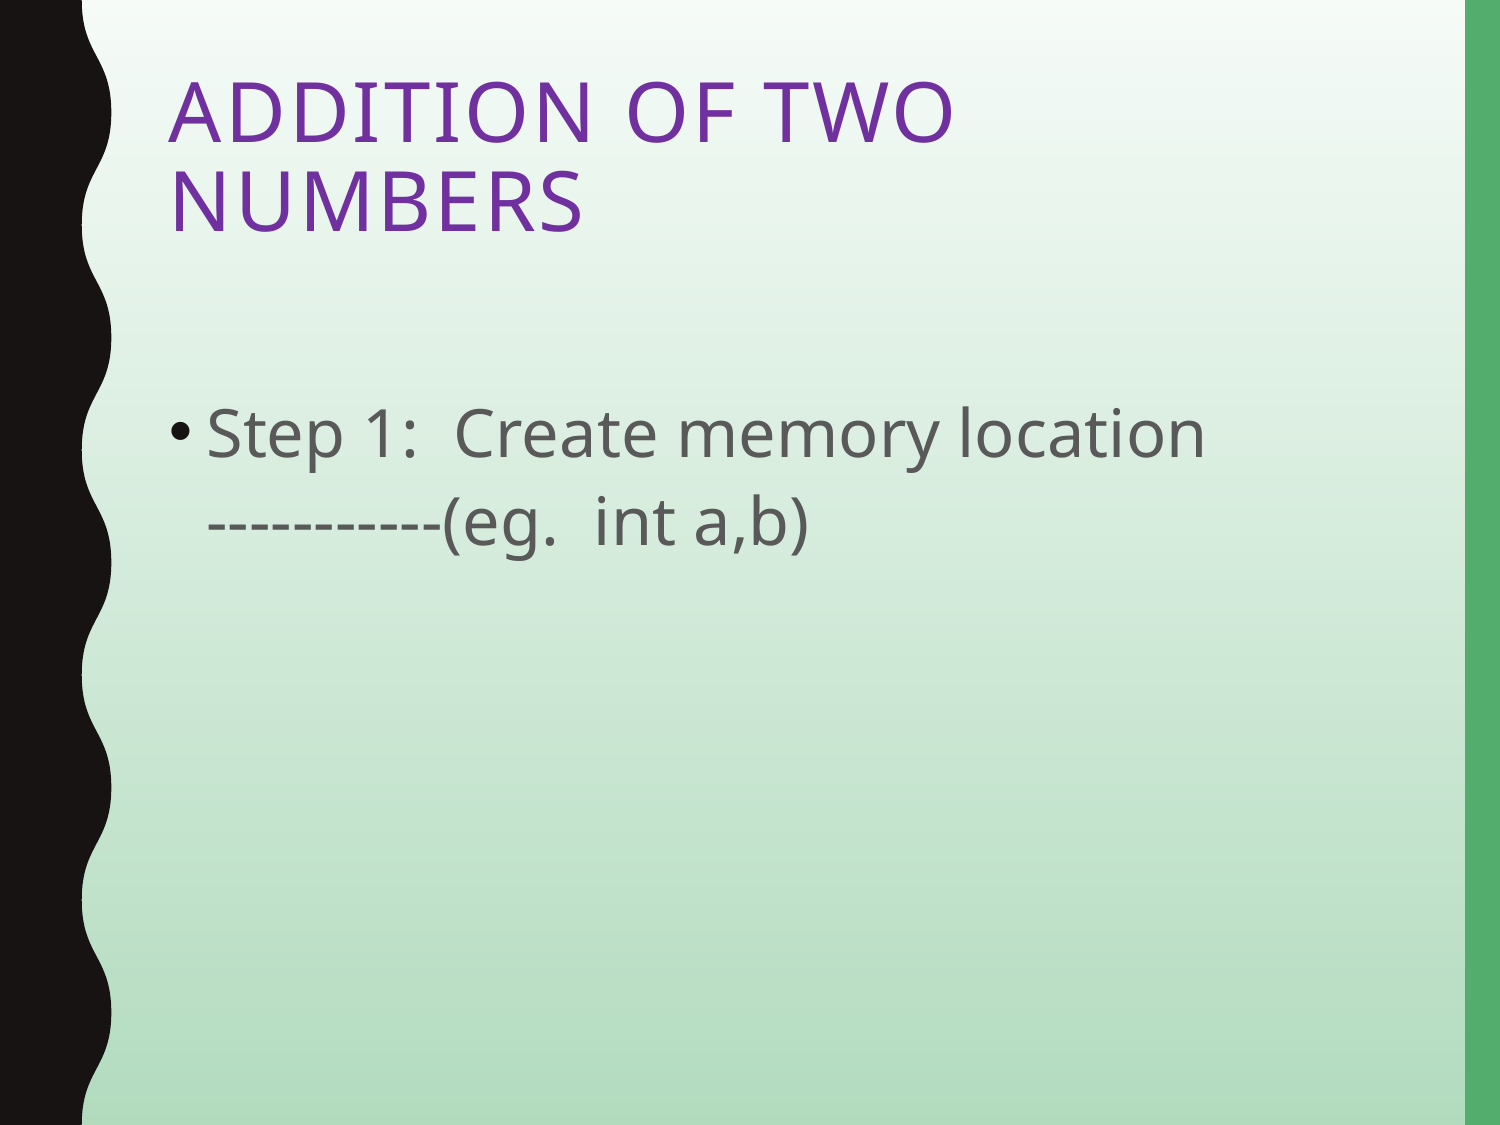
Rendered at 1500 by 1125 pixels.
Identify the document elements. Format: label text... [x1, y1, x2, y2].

list Step 1: Create memory location -----------(eg. int a,b) [154, 375, 1407, 965]
title Addition of two numbers [154, 62, 1407, 308]
